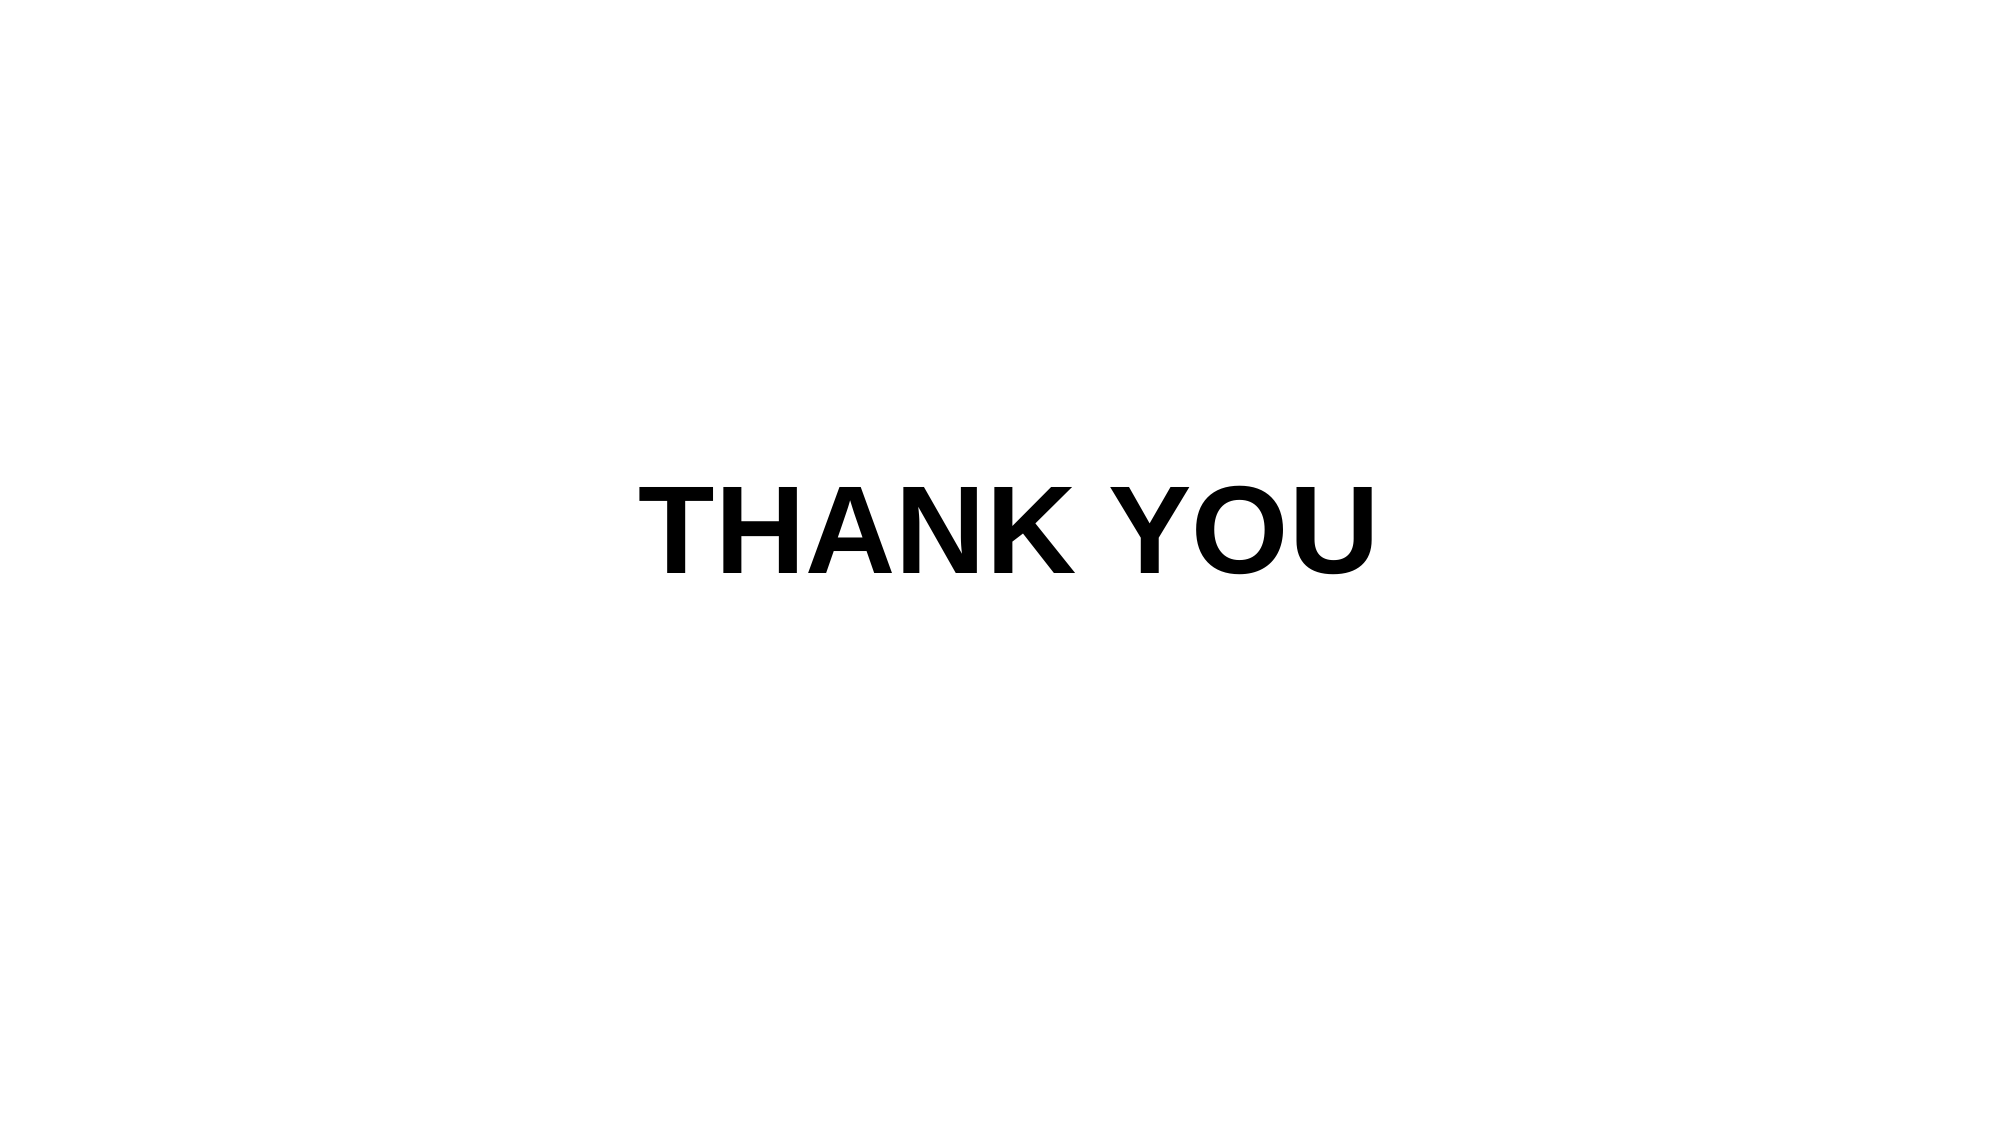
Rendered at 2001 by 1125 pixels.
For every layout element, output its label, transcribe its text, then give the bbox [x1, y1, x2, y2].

list THANK YOU [137, 146, 1863, 861]
